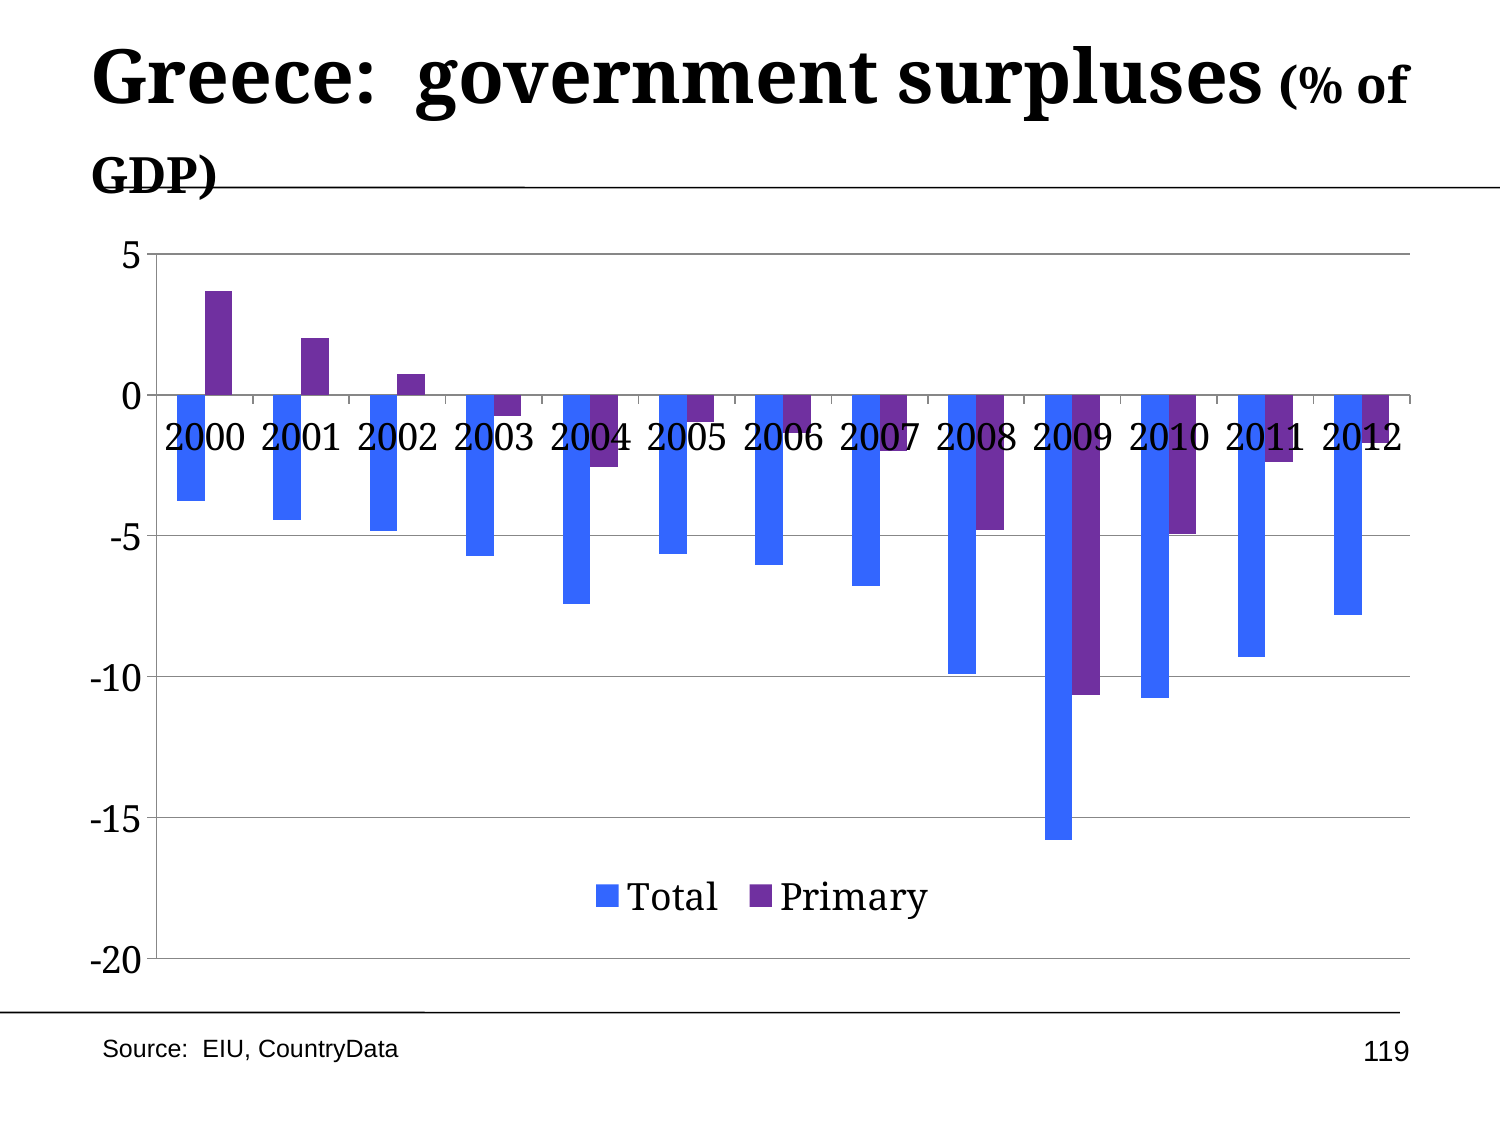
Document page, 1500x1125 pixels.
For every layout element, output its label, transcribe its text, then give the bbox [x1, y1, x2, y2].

text_box Source: EIU, CountryData [87, 1025, 813, 1070]
chart [62, 212, 1438, 1001]
title Greece: government surpluses (% of GDP) [74, 49, 1476, 188]
slide_number 119 [1074, 1024, 1426, 1103]
